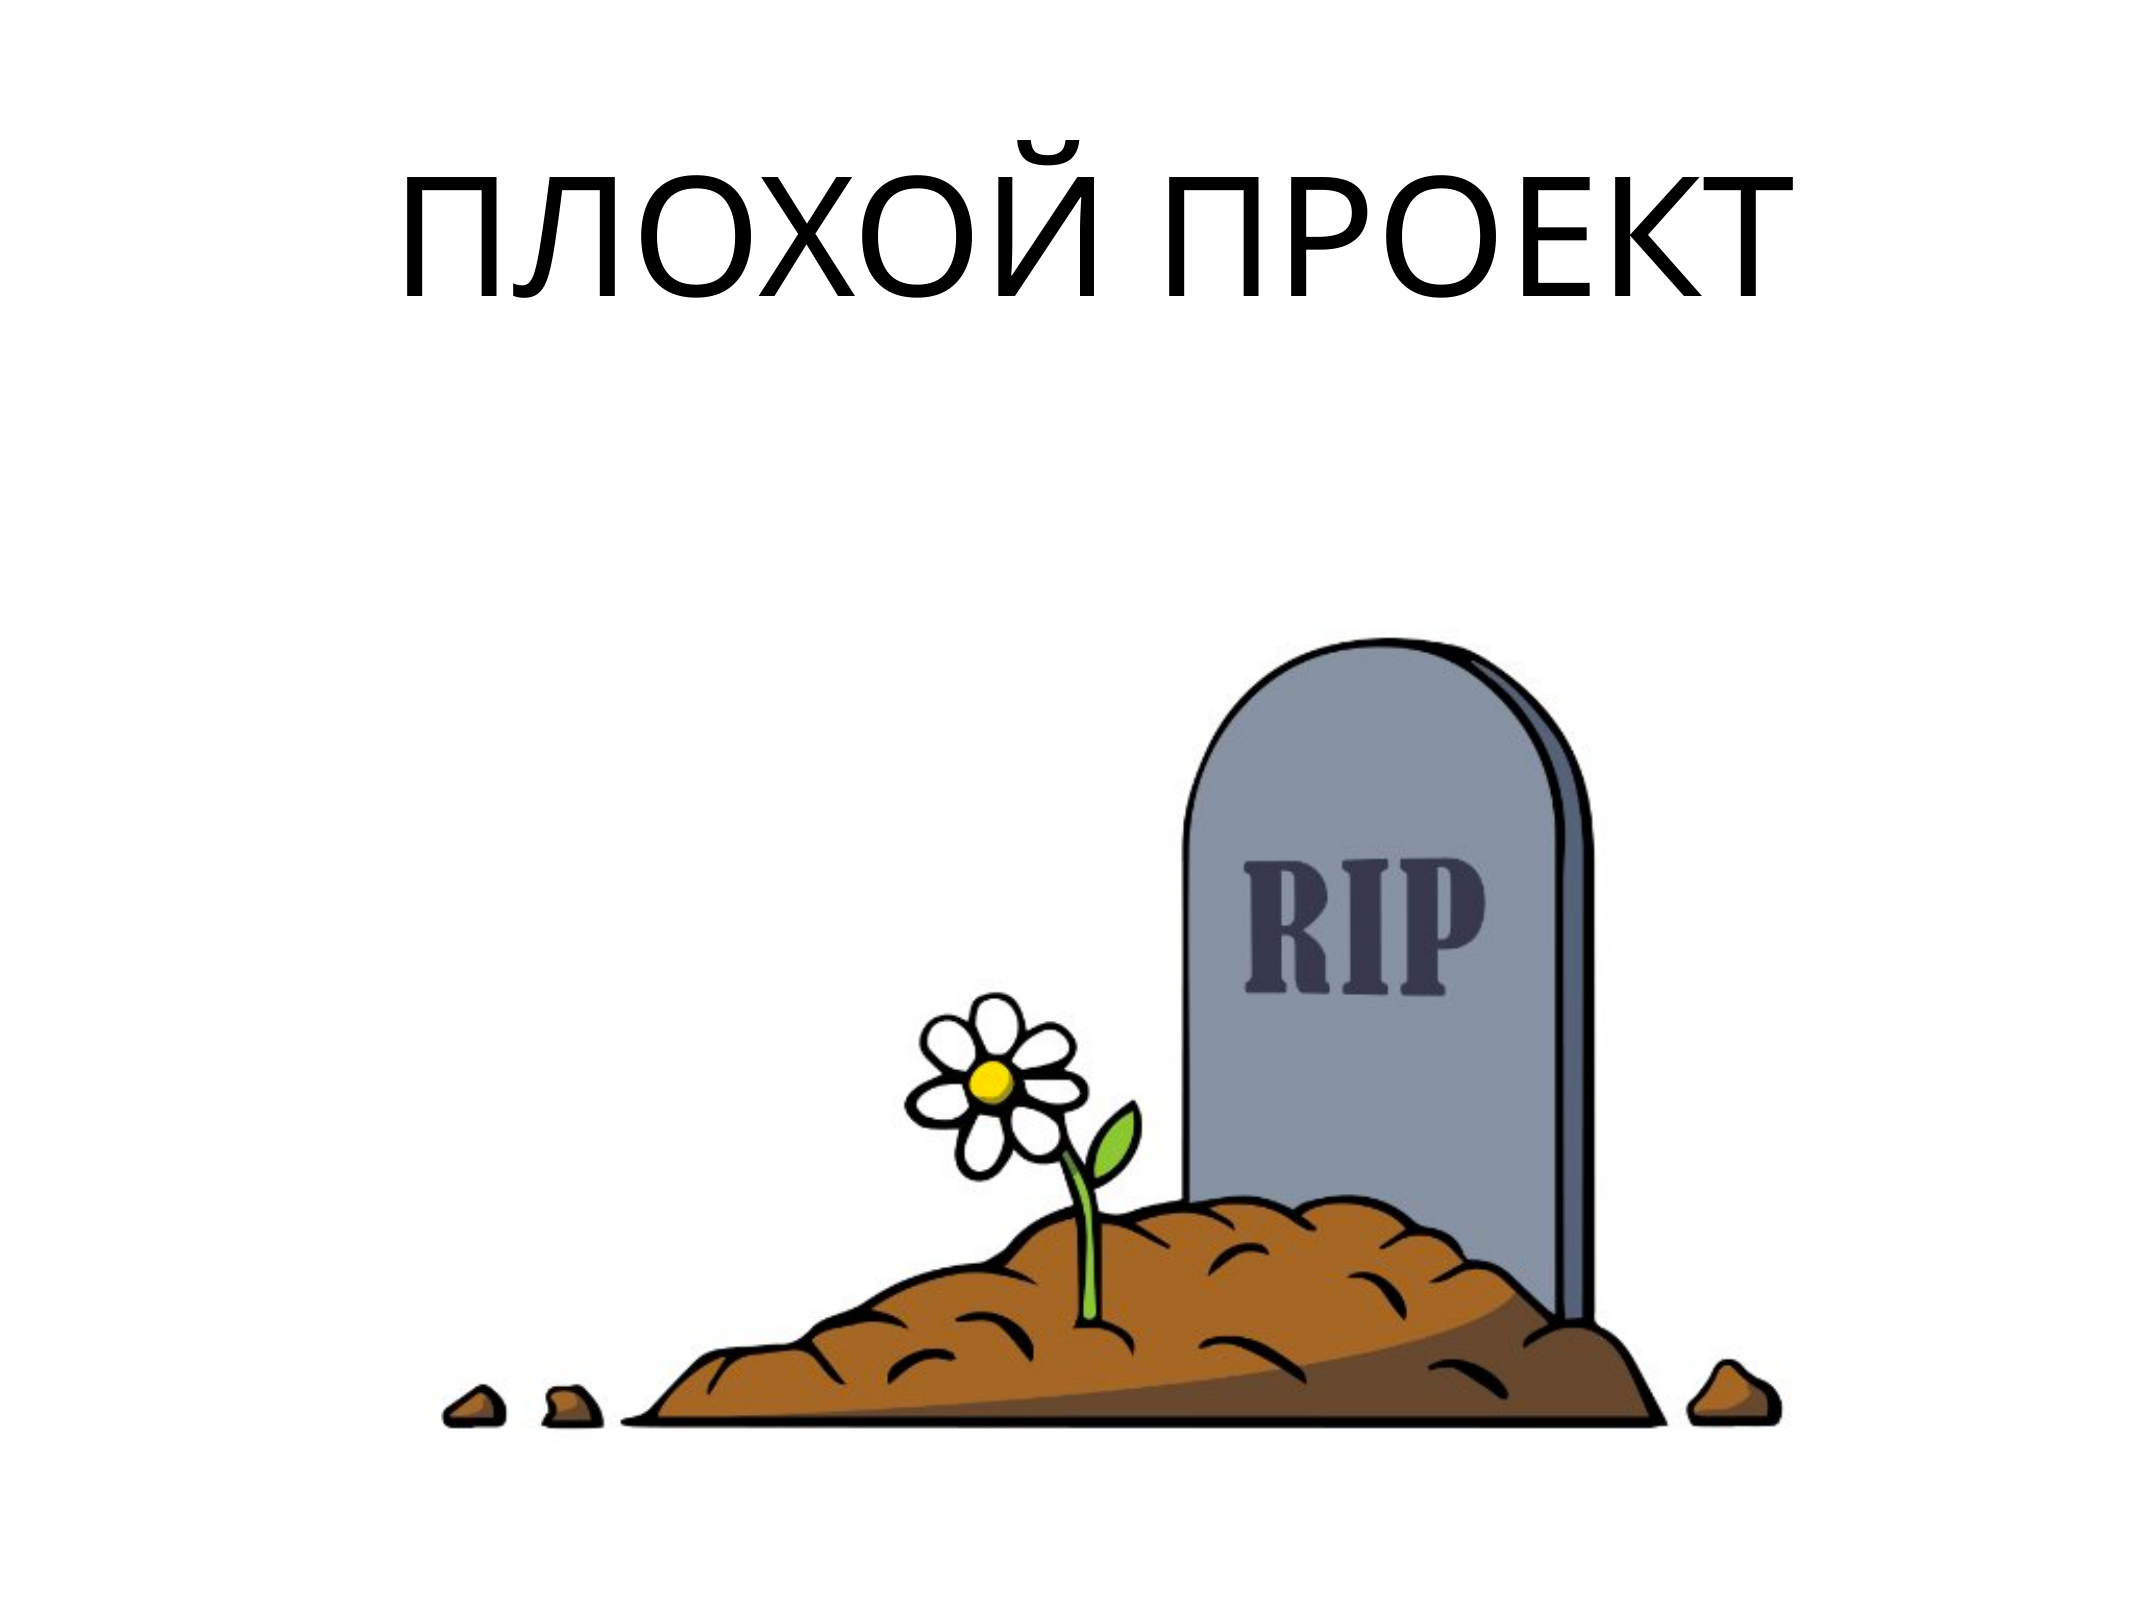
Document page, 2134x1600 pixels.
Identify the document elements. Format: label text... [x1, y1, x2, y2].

title ПЛОХОЙ ПРОЕКТ [234, 120, 1953, 340]
picture [392, 627, 1848, 1462]
